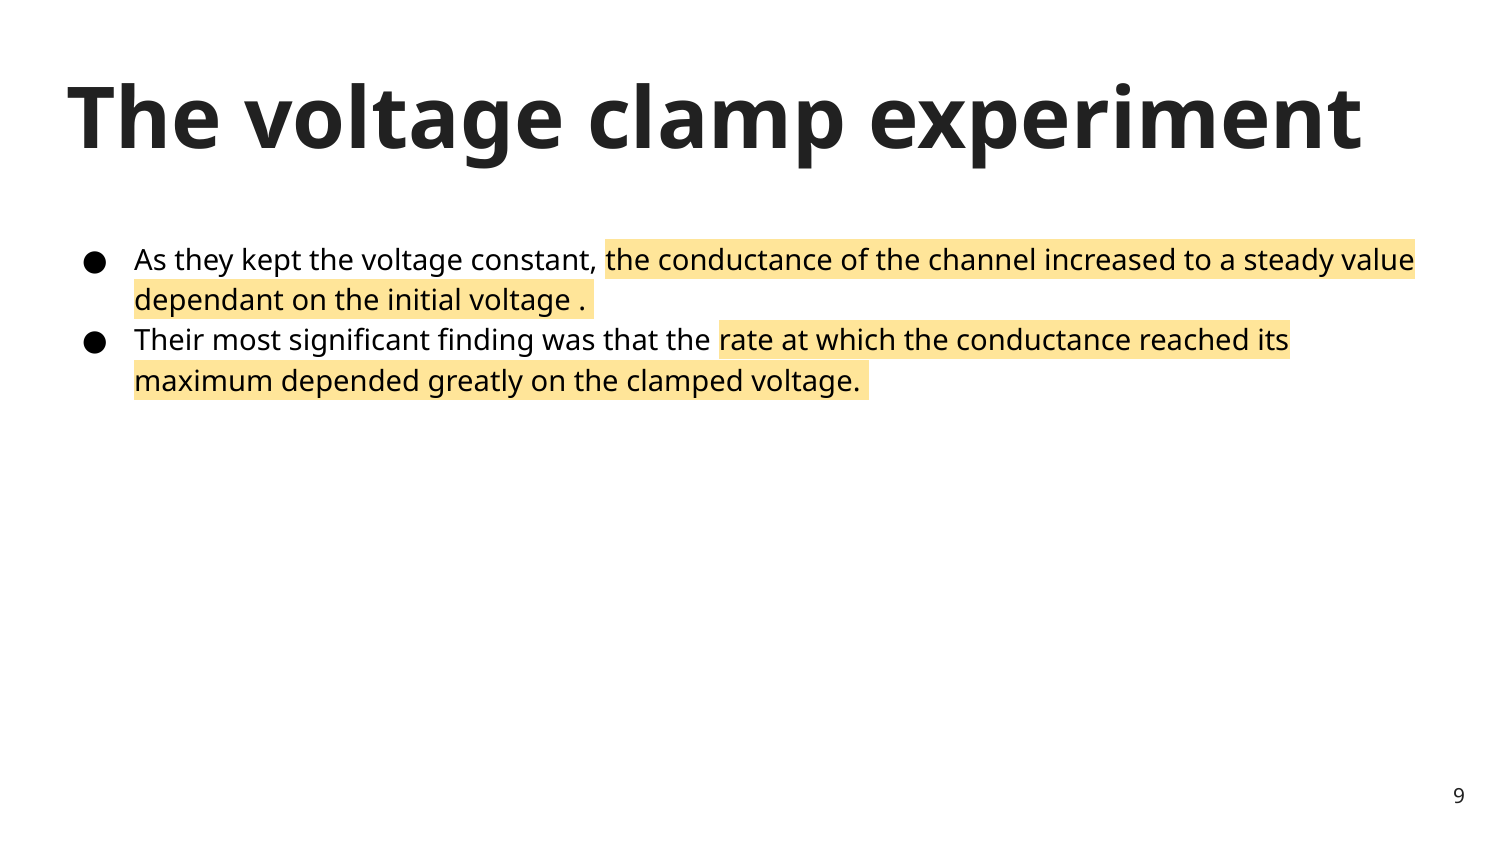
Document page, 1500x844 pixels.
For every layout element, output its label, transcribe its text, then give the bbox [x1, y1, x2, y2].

title The voltage clamp experiment [51, 48, 1449, 180]
list As they kept the voltage constant, the conductance of the channel increased to a steady value dependant on the initial voltage . Their most significant finding was that the rate at which the conductance reached its maximum depended greatly on the clamped voltage. [44, 147, 1442, 696]
slide_number ‹#› [1389, 764, 1480, 830]
